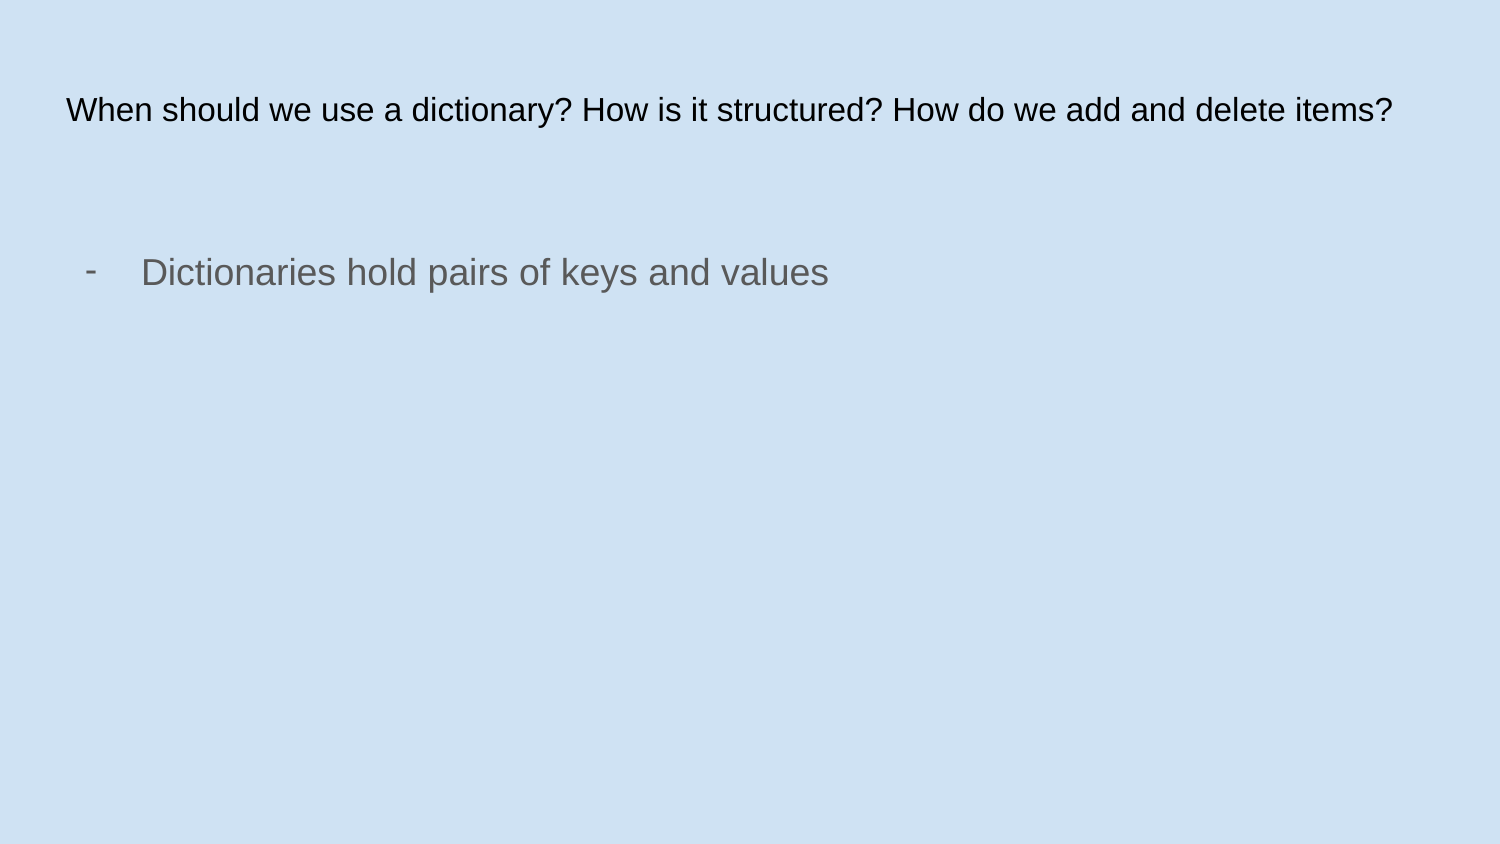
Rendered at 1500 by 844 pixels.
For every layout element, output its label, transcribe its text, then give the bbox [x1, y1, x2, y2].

title When should we use a dictionary? How is it structured? How do we add and delete items? [51, 72, 1449, 167]
list Dictionaries hold pairs of keys and values [51, 225, 1449, 750]
